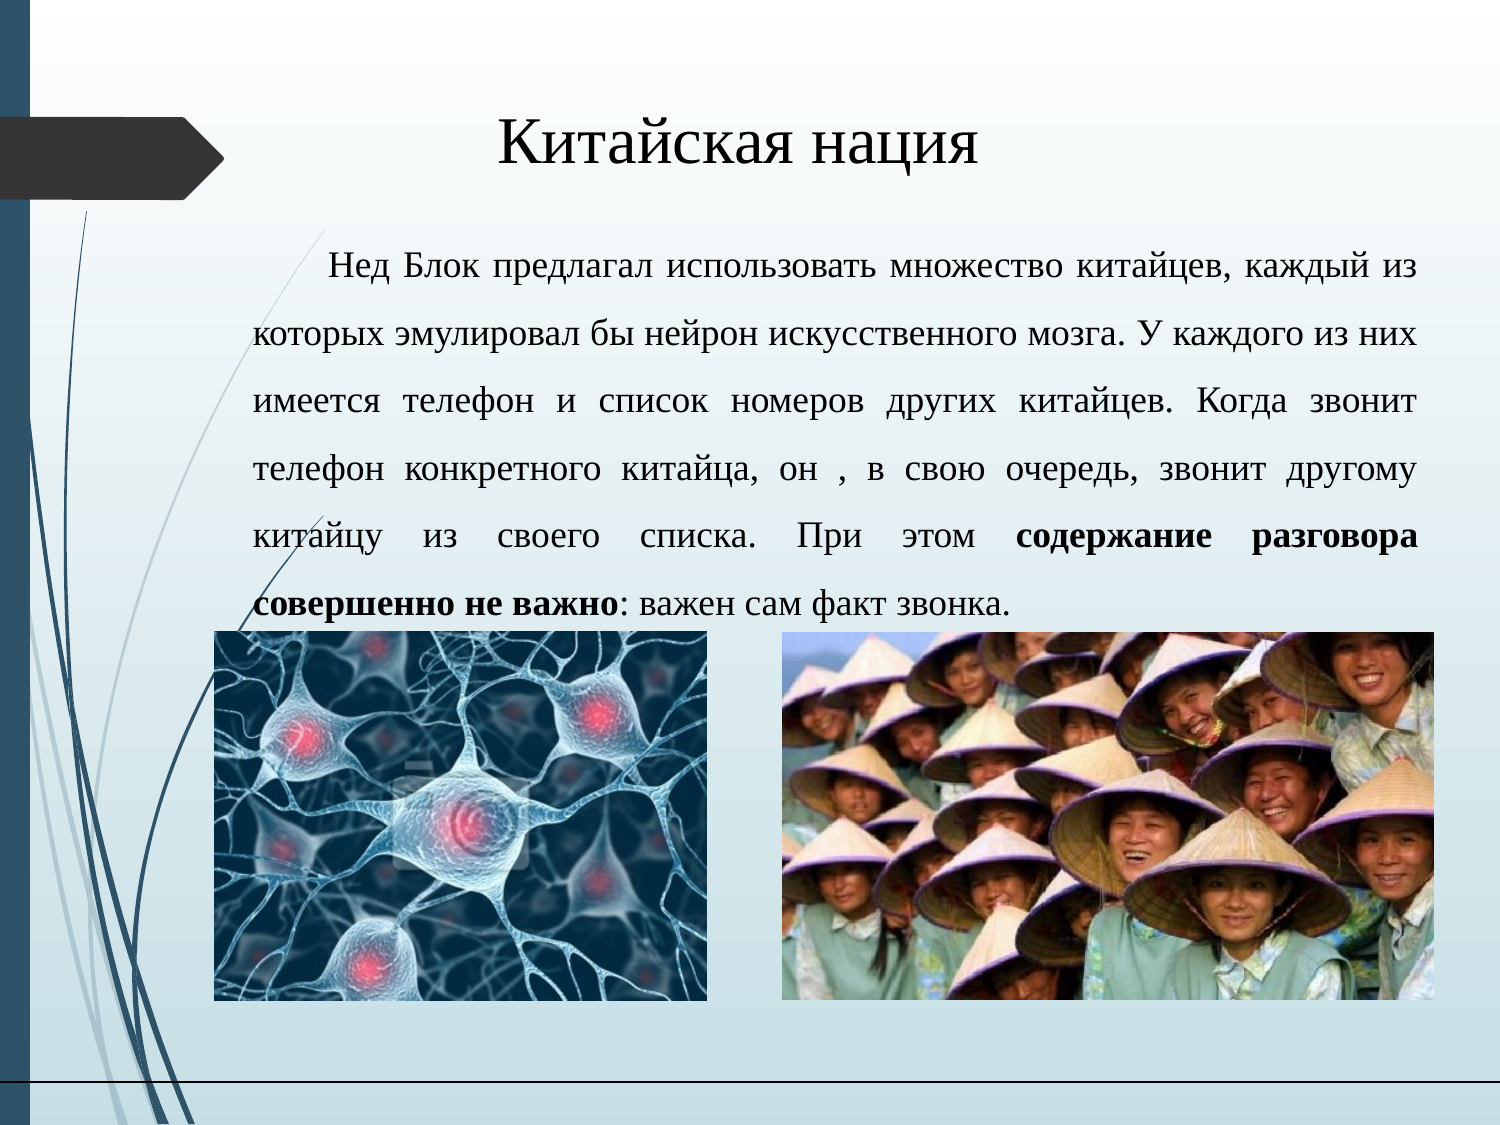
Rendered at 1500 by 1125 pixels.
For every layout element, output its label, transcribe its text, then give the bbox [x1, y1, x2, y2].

text_box Китайская нация [480, 89, 997, 186]
picture [589, 970, 596, 983]
text_box Нед Блок предлагал использовать множество китайцев, каждый из которых эмулировал бы нейрон искусственного мозга. У каждого из них имеется телефон и список номеров других китайцев. Когда звонит телефон конкретного китайца, он , в свою очередь, звонит другому китайцу из своего списка. При этом содержание разговора совершенно не важно: важен сам факт звонка. [162, 210, 1434, 631]
picture [214, 631, 707, 1001]
picture [782, 631, 1434, 1000]
